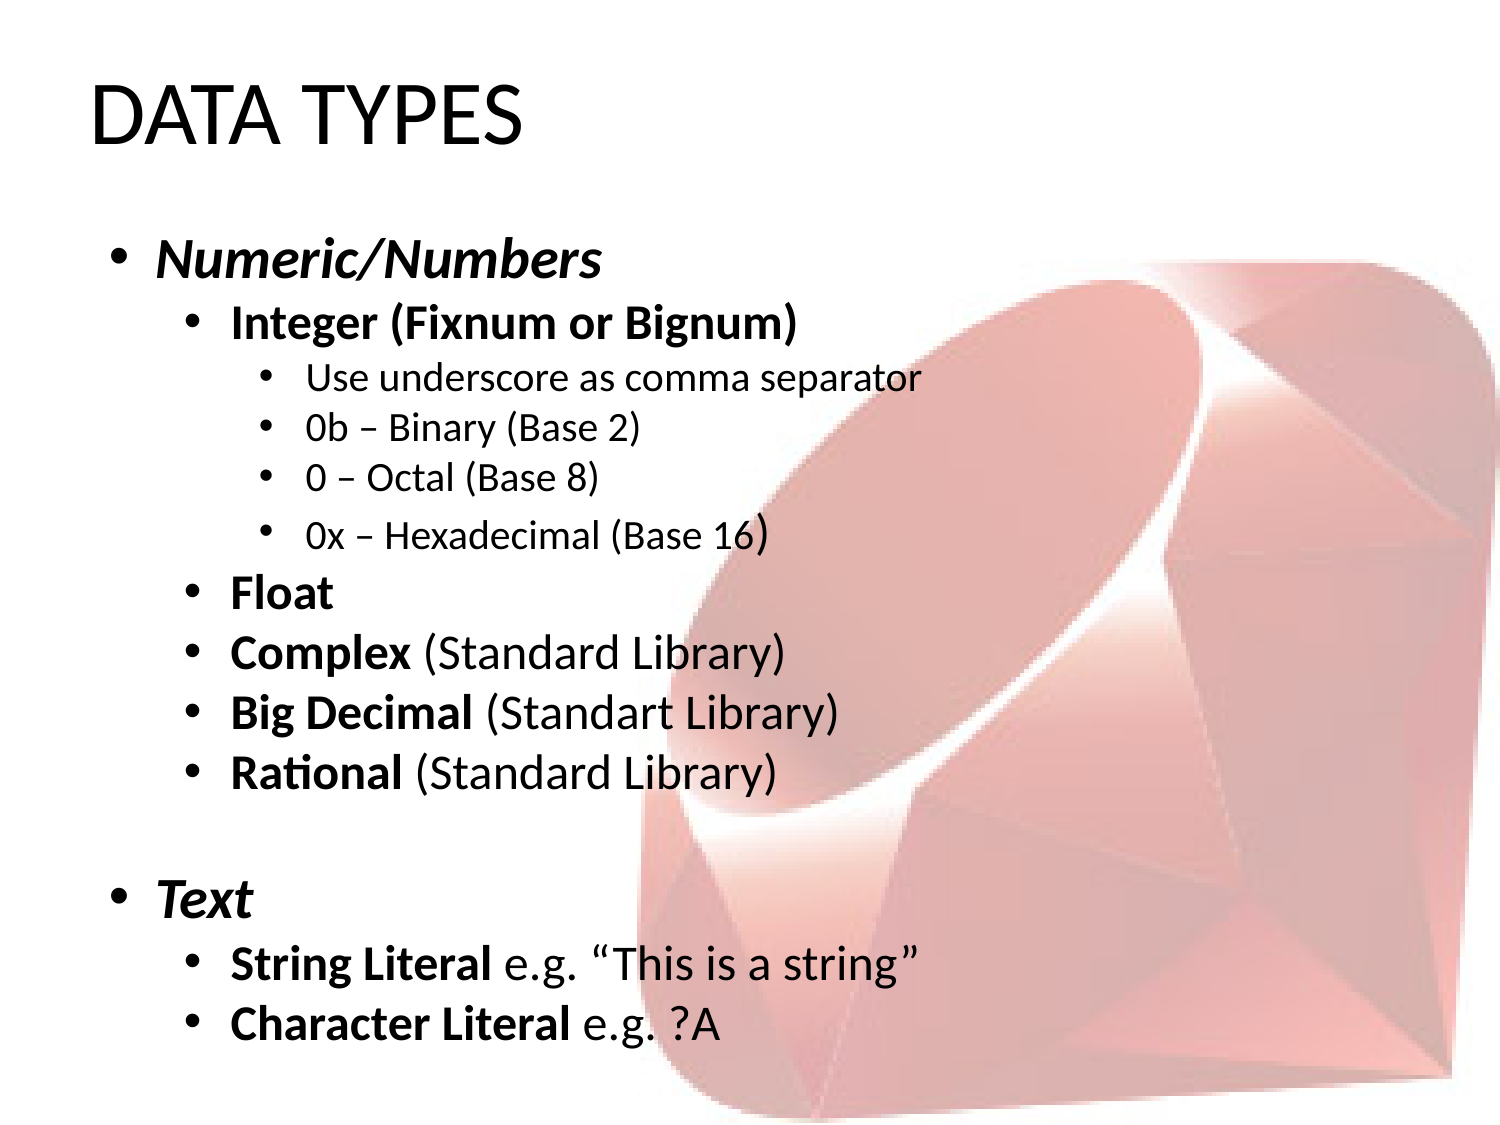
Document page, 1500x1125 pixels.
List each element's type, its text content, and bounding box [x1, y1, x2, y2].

text_box Numeric/Numbers Integer (Fixnum or Bignum) Use underscore as comma separator 0b – Binary (Base 2) 0 – Octal (Base 8) 0x – Hexadecimal (Base 16) Float Complex (Standard Library) Big Decimal (Standart Library) Rational (Standard Library) Text String Literal e.g. “This is a string” Character Literal e.g. ?A [94, 212, 938, 1058]
title DATA TYPES [75, 45, 1425, 233]
picture [637, 259, 1500, 1123]
